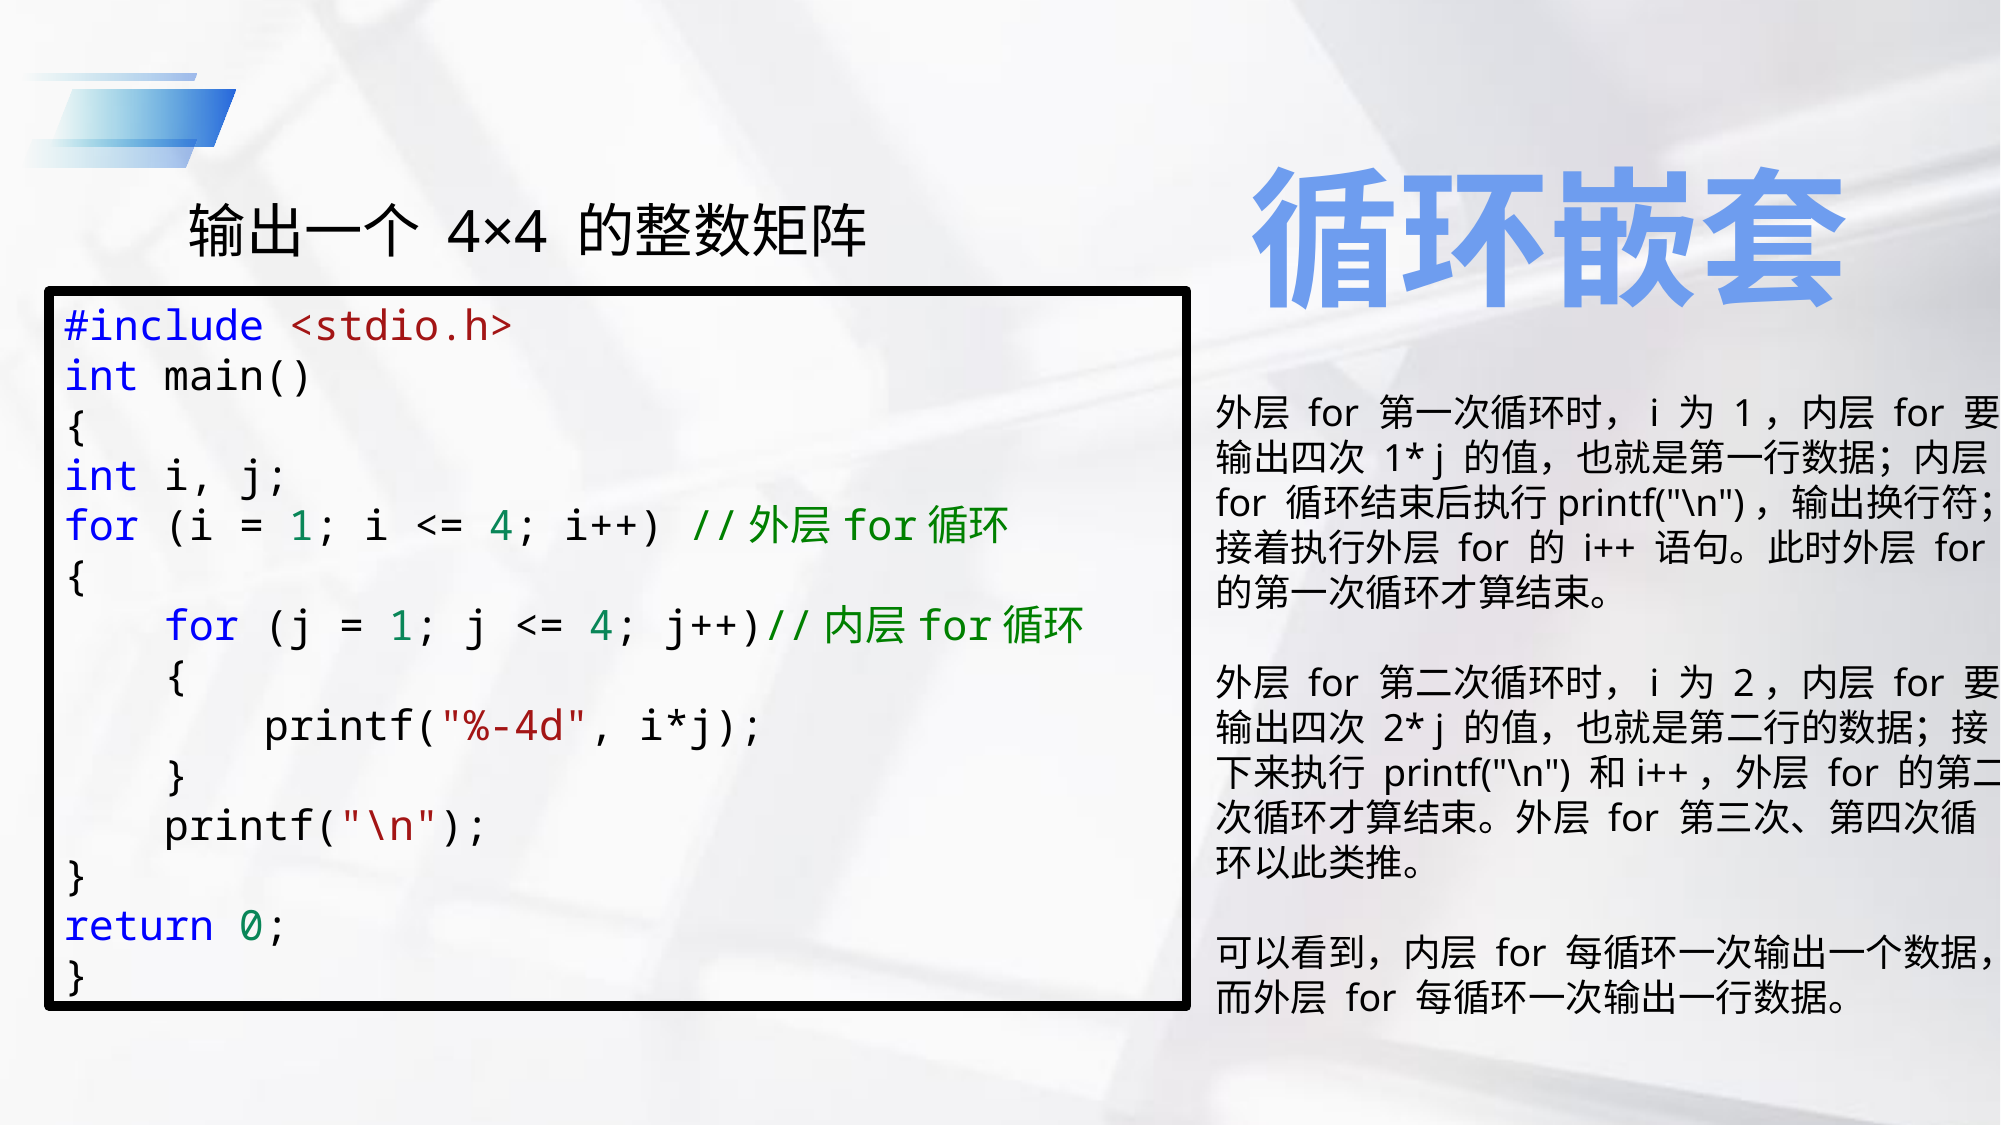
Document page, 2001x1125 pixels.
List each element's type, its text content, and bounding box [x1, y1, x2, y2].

text_box 循环嵌套 [1234, 137, 1993, 332]
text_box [20, 73, 235, 168]
text_box 输出一个 4×4 的整数矩阵 [173, 186, 900, 272]
text_box #include <stdio.h> int main() { int i, j; for (i = 1; i <= 4; i++) //外层for循环 { for (j = 1; j <= 4; j++)//内层for循环 { printf("%-4d", i*j); } printf("\n"); } return 0; } [49, 291, 1187, 1007]
picture [0, 0, 2001, 1125]
text_box 外层 for 第一次循环时，i 为 1，内层 for 要输出四次 1* j 的值，也就是第一行数据；内层 for 循环结束后执行printf("\n")，输出换行符；接着执行外层 for 的 i++ 语句。此时外层 for 的第一次循环才算结束。 外层 for 第二次循环时，i 为 2，内层 for 要输出四次 2* j 的值，也就是第二行的数据；接下来执行 printf("\n") 和i++，外层 for 的第二次循环才算结束。外层 for 第三次、第四次循环以此类推。 可以看到，内层 for 每循环一次输出一个数据，而外层 for 每循环一次输出一行数据。 [1200, 381, 2000, 1027]
